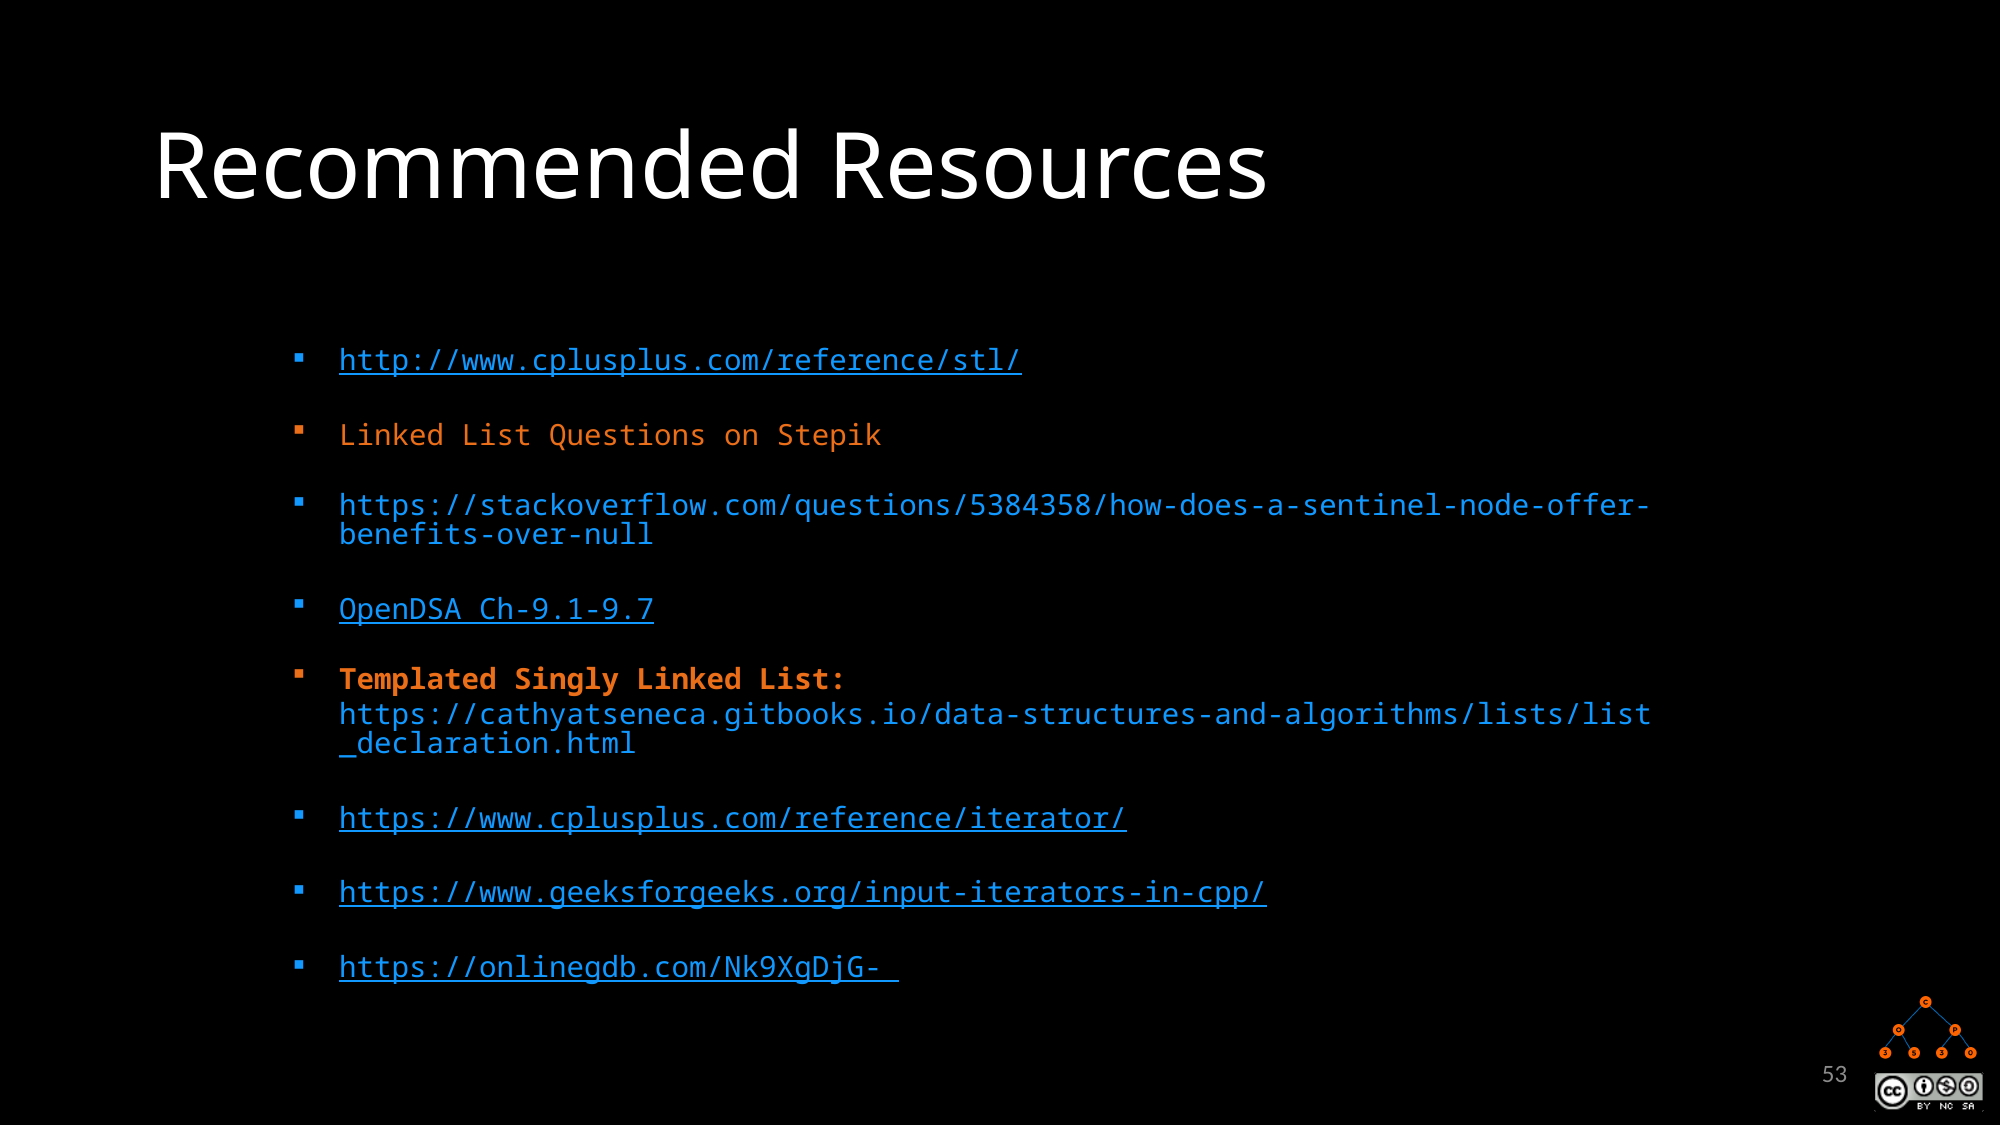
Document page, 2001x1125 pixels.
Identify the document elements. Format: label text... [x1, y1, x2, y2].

slide_number 53 [1412, 1042, 1859, 1103]
title Recommended Resources [137, 59, 1863, 278]
text_box http://www.cplusplus.com/reference/stl/ Linked List Questions on Stepik https://stackoverflow.com/questions/5384358/how-does-a-sentinel-node-offer-benefits-over-null OpenDSA Ch-9.1-9.7 Templated Singly Linked List: https://cathyatseneca.gitbooks.io/data-structures-and-algorithms/lists/list_declaration.html https://www.cplusplus.com/reference/iterator/ https://www.geeksforgeeks.org/input-iterators-in-cpp/ https://onlinegdb.com/Nk9XgDjG- [277, 334, 1684, 1007]
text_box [1859, 988, 1998, 1112]
